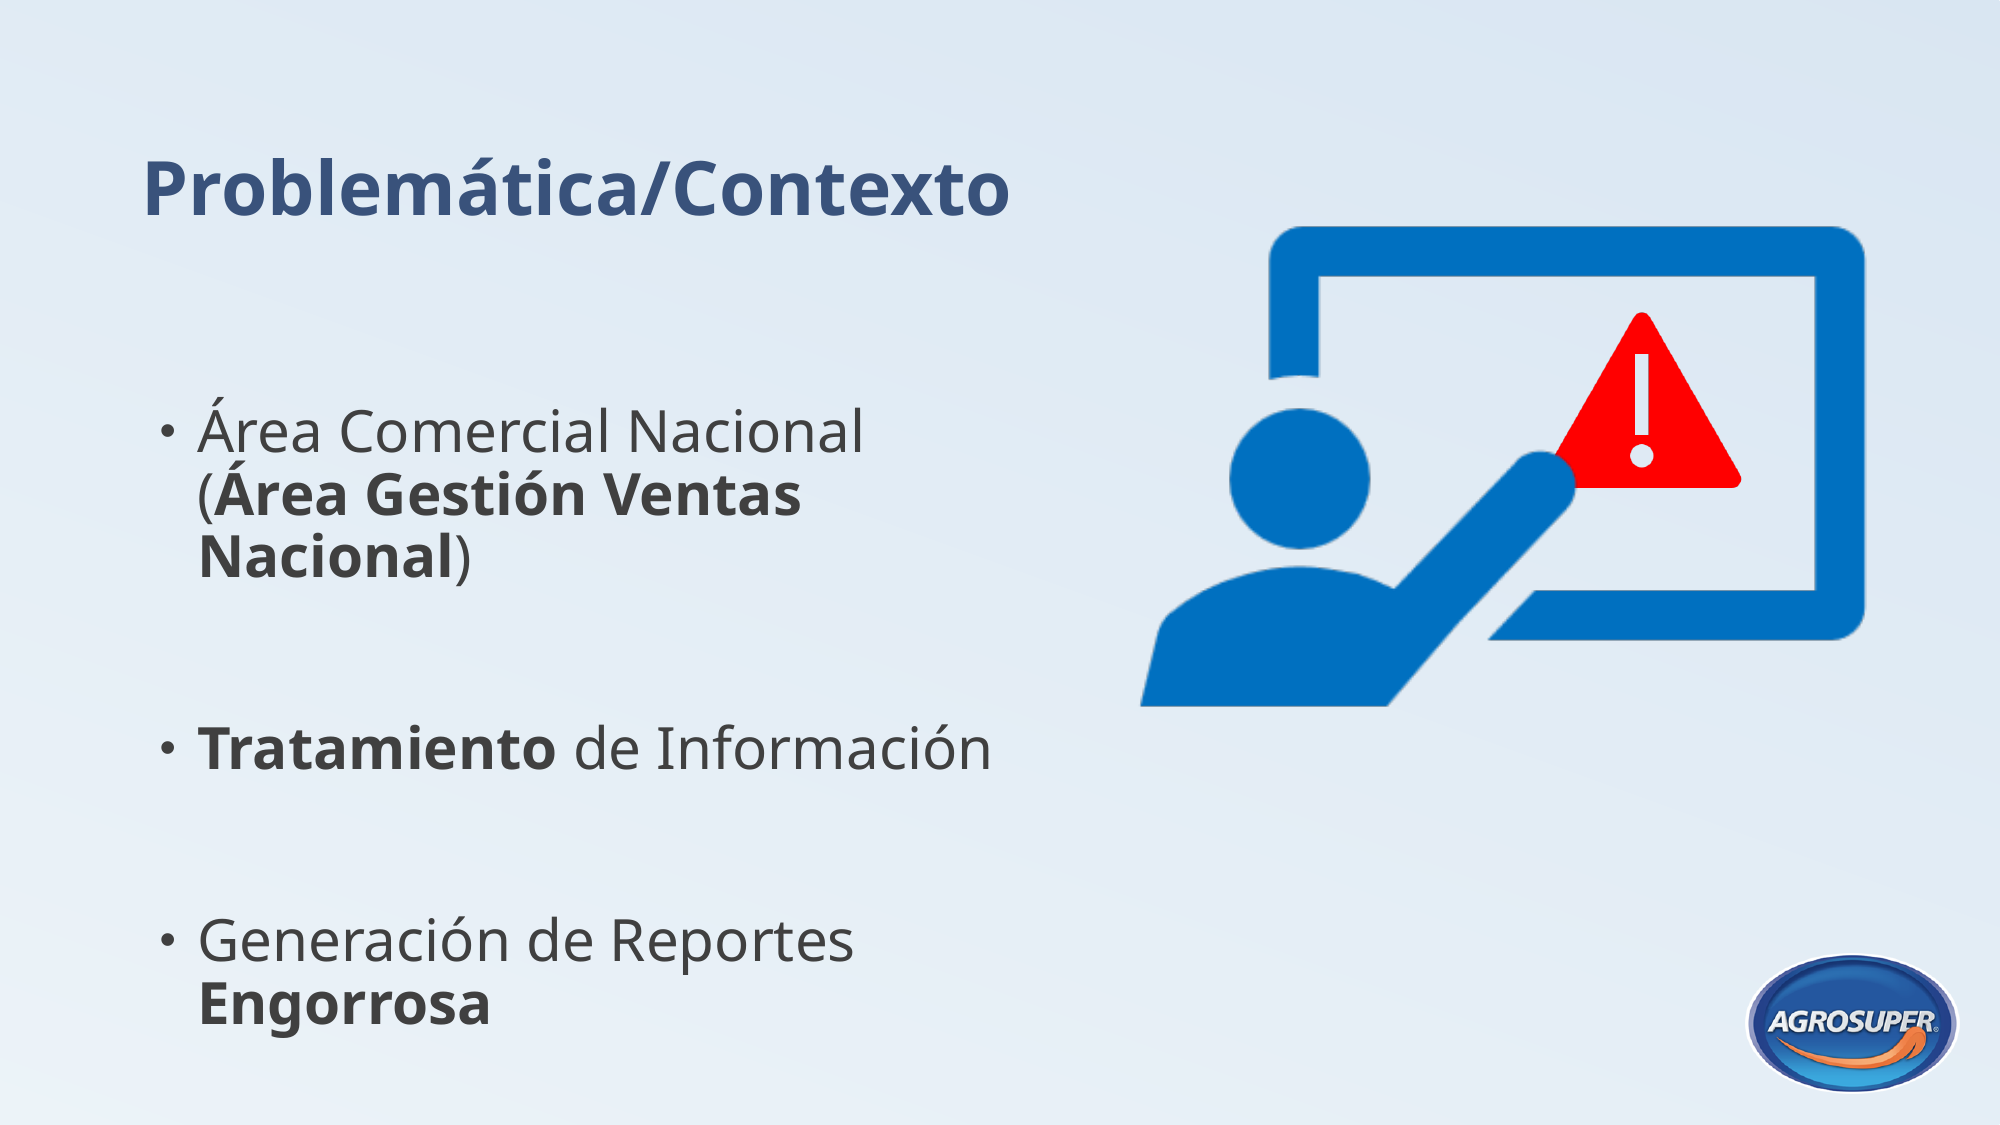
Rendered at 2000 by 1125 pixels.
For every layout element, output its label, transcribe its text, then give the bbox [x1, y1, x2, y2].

picture [1672, 935, 2000, 1111]
text_box Problemática/Contexto [126, 62, 1927, 238]
text_box Área Comercial Nacional (Área Gestión Ventas Nacional) Tratamiento de Información Generación de Reportes Engorrosa [144, 394, 1039, 1082]
picture [1105, 70, 1900, 864]
